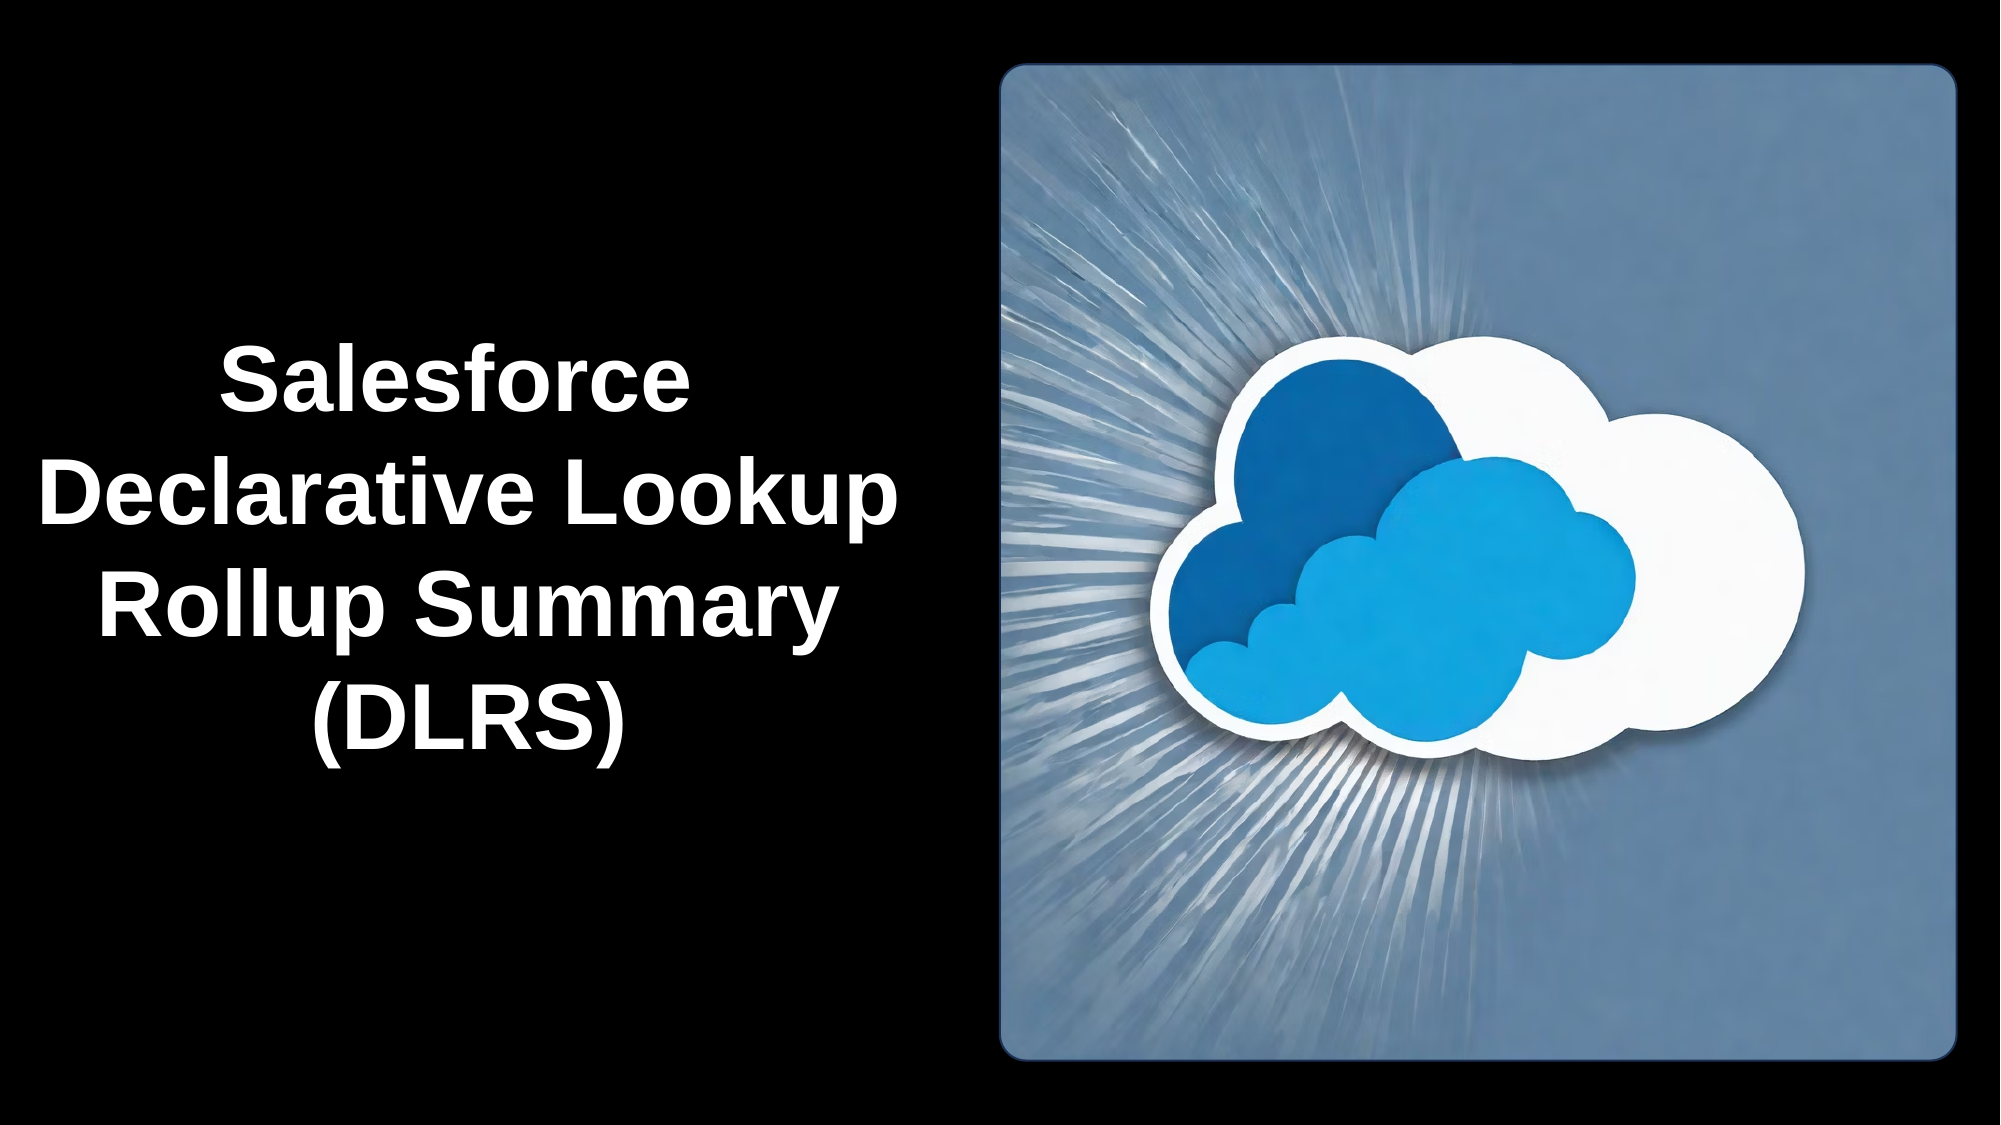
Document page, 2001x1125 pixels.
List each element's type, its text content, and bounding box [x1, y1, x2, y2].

text_box [998, 63, 1958, 1062]
text_box Salesforce Declarative Lookup Rollup Summary (DLRS) [0, 310, 969, 776]
